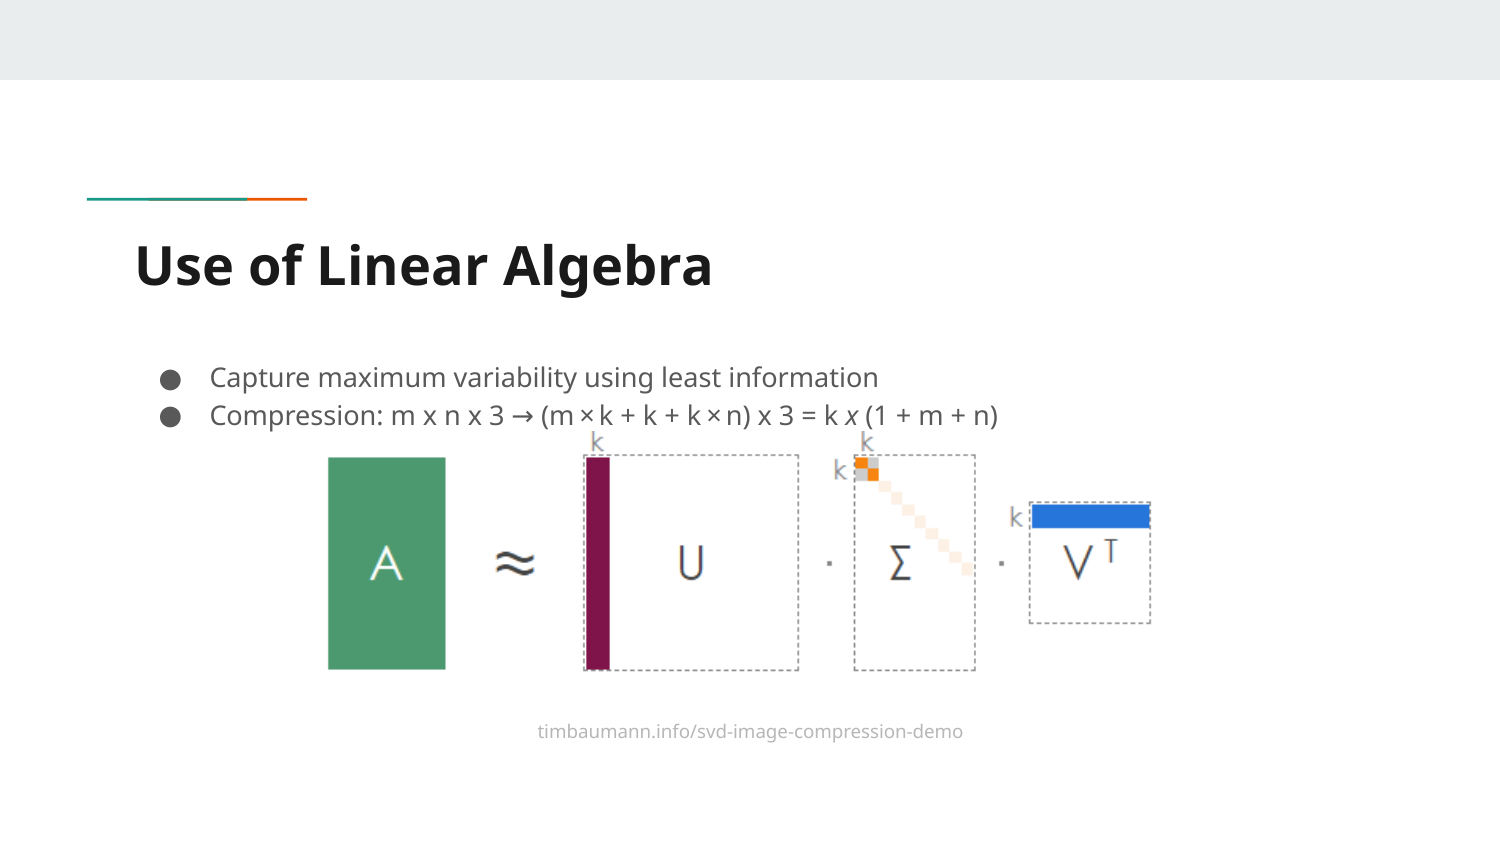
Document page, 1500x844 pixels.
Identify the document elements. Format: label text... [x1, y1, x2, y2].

list Capture maximum variability using least information Compression: m x n x 3 → (m × k + k + k × n) x 3 = k x (1 + m + n) [119, 341, 1381, 712]
picture [305, 431, 1195, 684]
title Use of Linear Algebra [119, 216, 1381, 305]
text_box timbaumann.info/svd-image-compression-demo [492, 705, 1009, 756]
